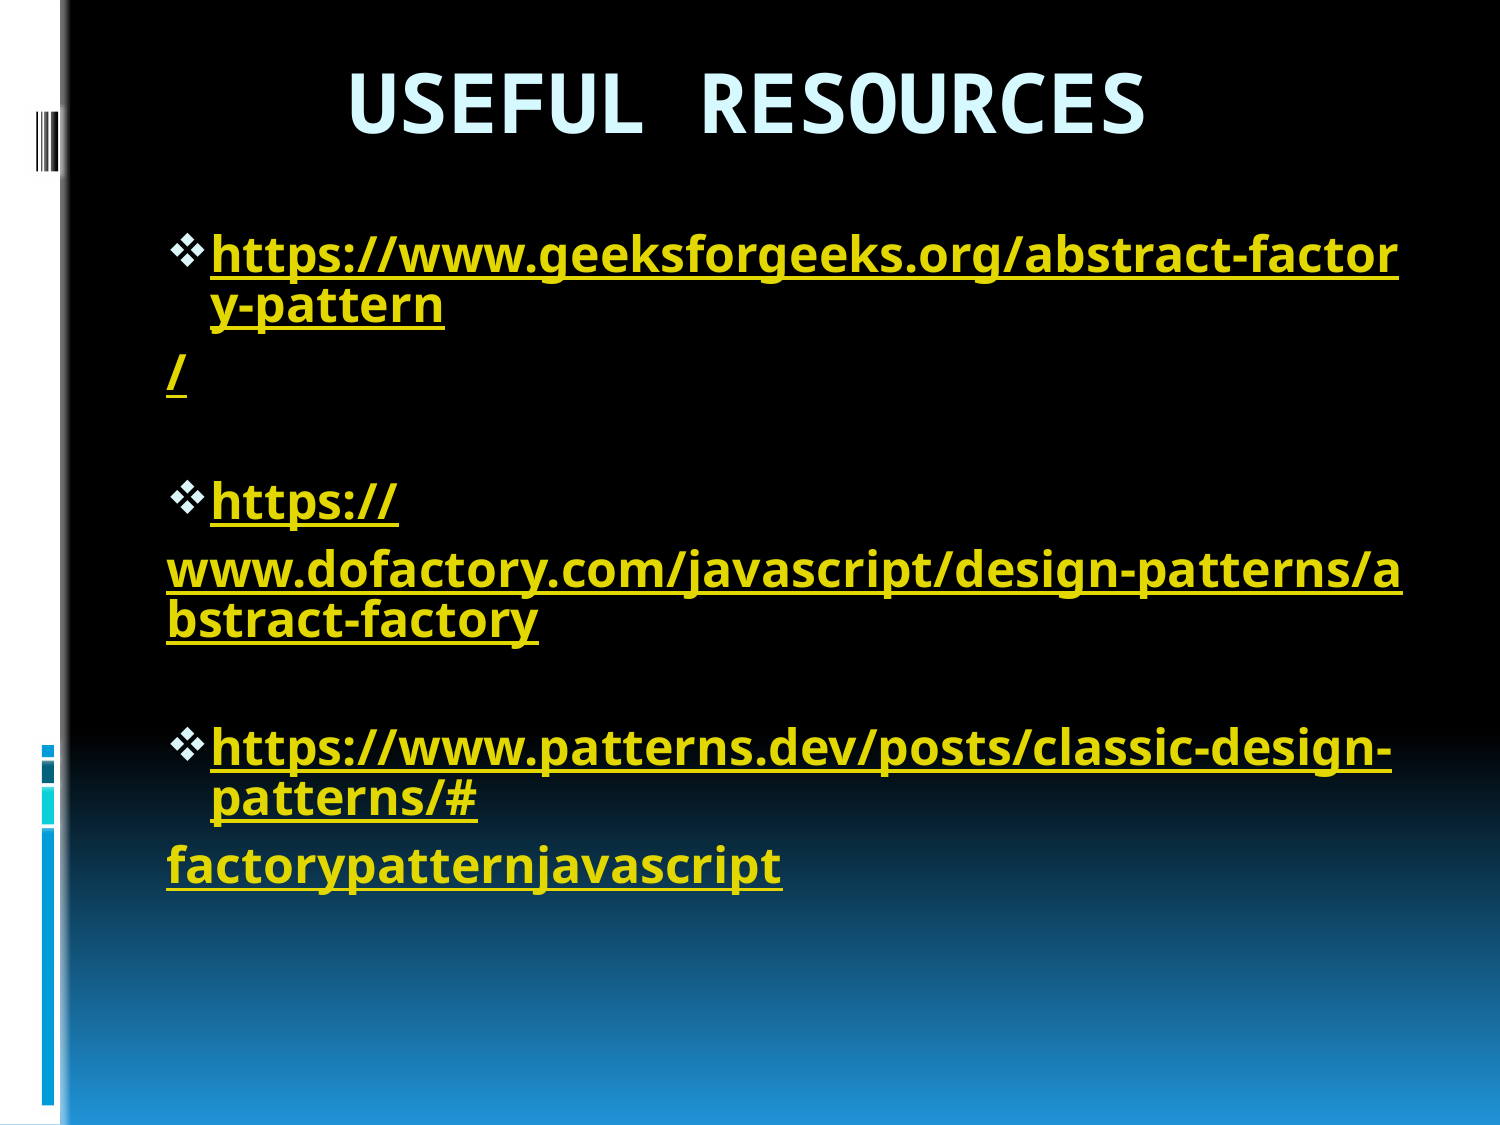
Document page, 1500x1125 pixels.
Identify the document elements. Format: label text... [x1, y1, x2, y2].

title Useful resources [112, 42, 1388, 161]
subtitle https://www.geeksforgeeks.org/abstract-factory-pattern/ https://www.dofactory.com/javascript/design-patterns/abstract-factory https://www.patterns.dev/posts/classic-design-patterns/#factorypatternjavascript [150, 196, 1425, 1000]
